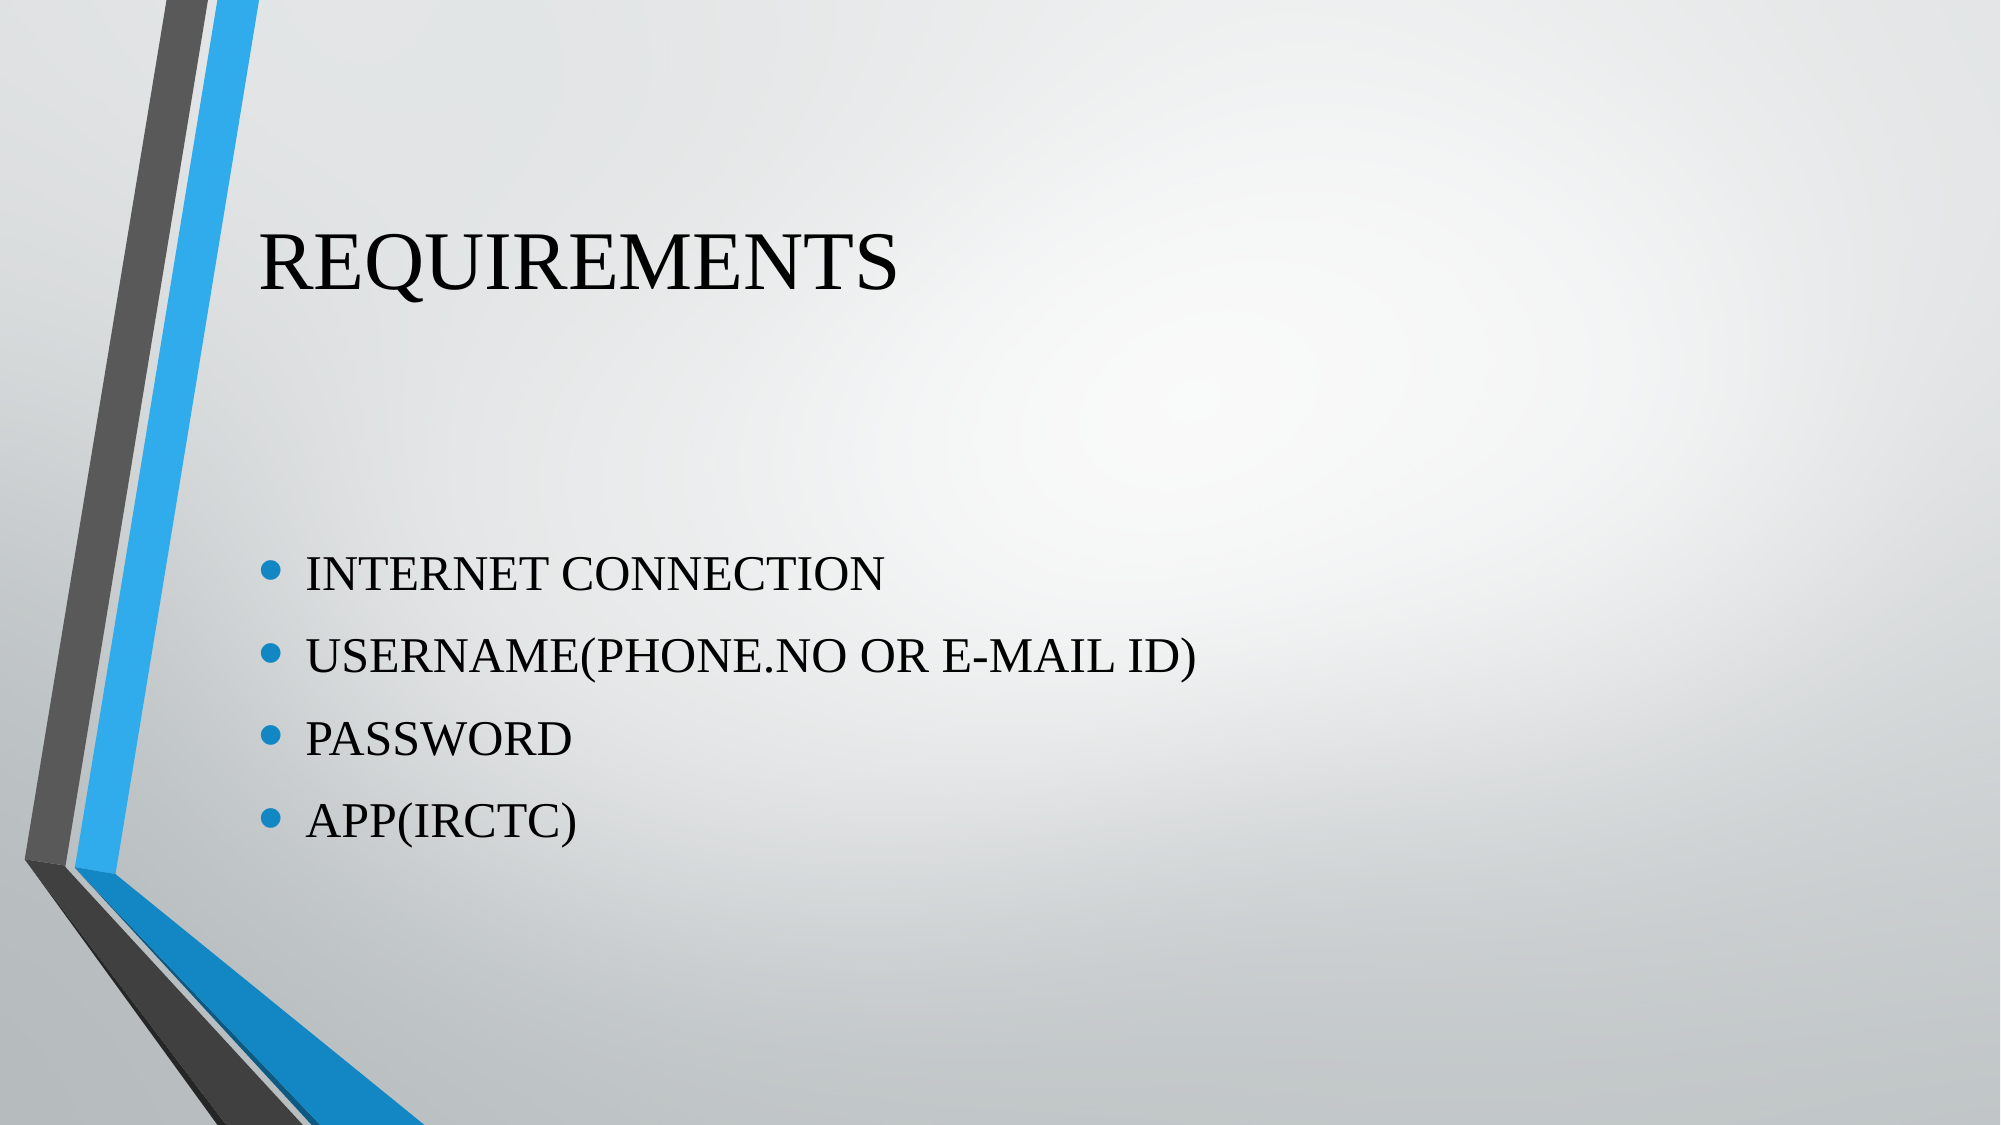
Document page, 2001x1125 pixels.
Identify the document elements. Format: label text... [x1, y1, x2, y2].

title REQUIREMENTS [243, 112, 1887, 400]
list INTERNET CONNECTION USERNAME(PHONE.NO OR E-MAIL ID) PASSWORD APP(IRCTC) [243, 437, 1887, 950]
